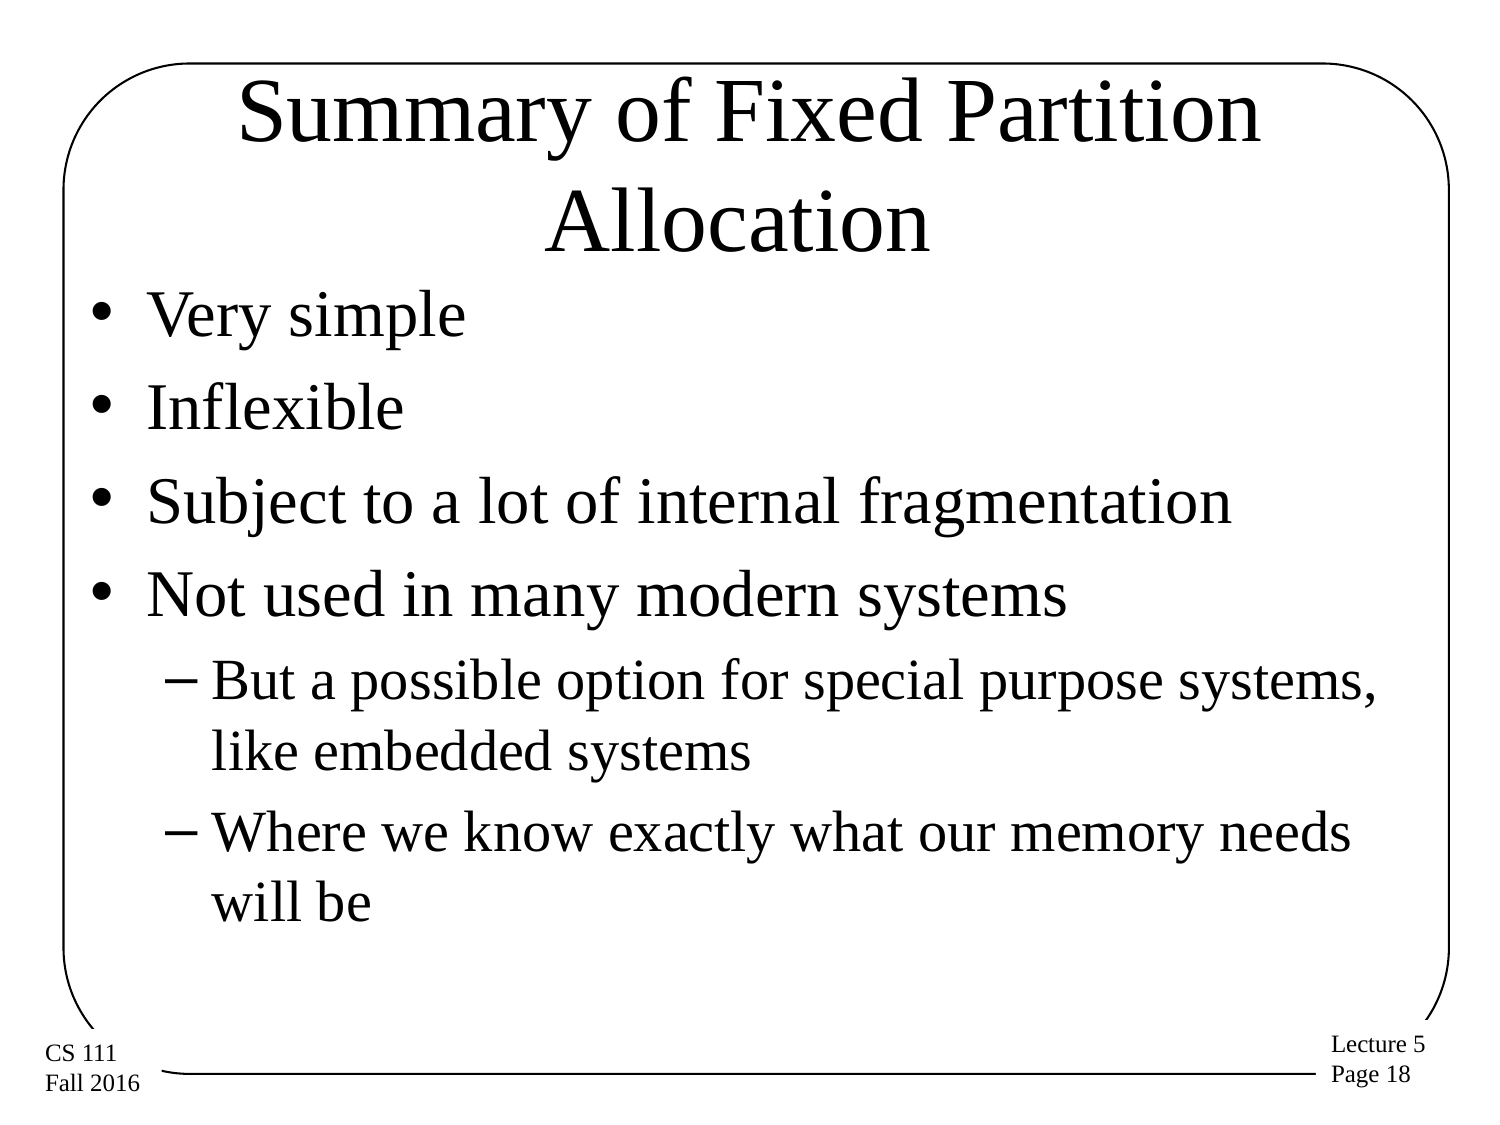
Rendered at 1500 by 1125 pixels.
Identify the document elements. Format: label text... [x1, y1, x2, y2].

title Summary of Fixed Partition Allocation [74, 66, 1426, 255]
list Very simple Inflexible Subject to a lot of internal fragmentation Not used in many modern systems But a possible option for special purpose systems, like embedded systems Where we know exactly what our memory needs will be [74, 262, 1426, 1006]
